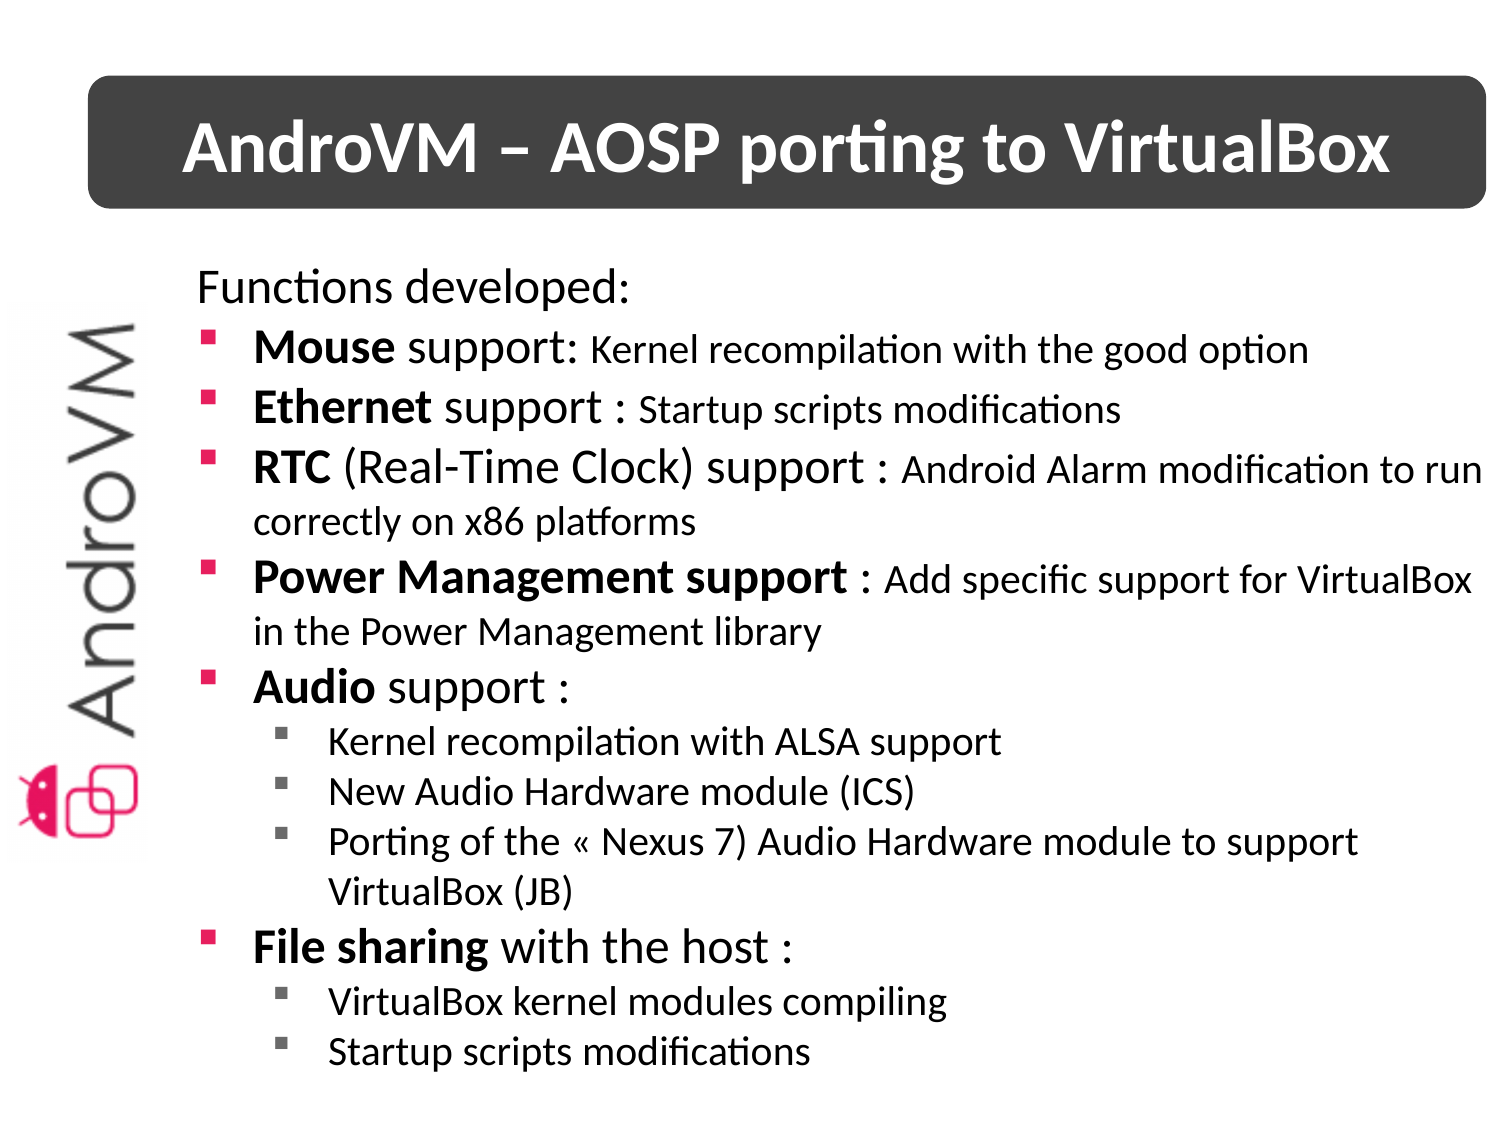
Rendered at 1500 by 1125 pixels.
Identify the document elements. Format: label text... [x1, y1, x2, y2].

text_box Functions developed: Mouse support: Kernel recompilation with the good option Ethernet support : Startup scripts modifications RTC (Real-Time Clock) support : Android Alarm modification to run correctly on x86 platforms Power Management support : Add specific support for VirtualBox in the Power Management library Audio support : Kernel recompilation with ALSA support New Audio Hardware module (ICS) Porting of the « Nexus 7) Audio Hardware module to support VirtualBox (JB) File sharing with the host : VirtualBox kernel modules compiling Startup scripts modifications [181, 238, 1499, 1089]
picture [0, 303, 359, 862]
text_box AndroVM – AOSP porting to VirtualBox [87, 75, 1487, 209]
